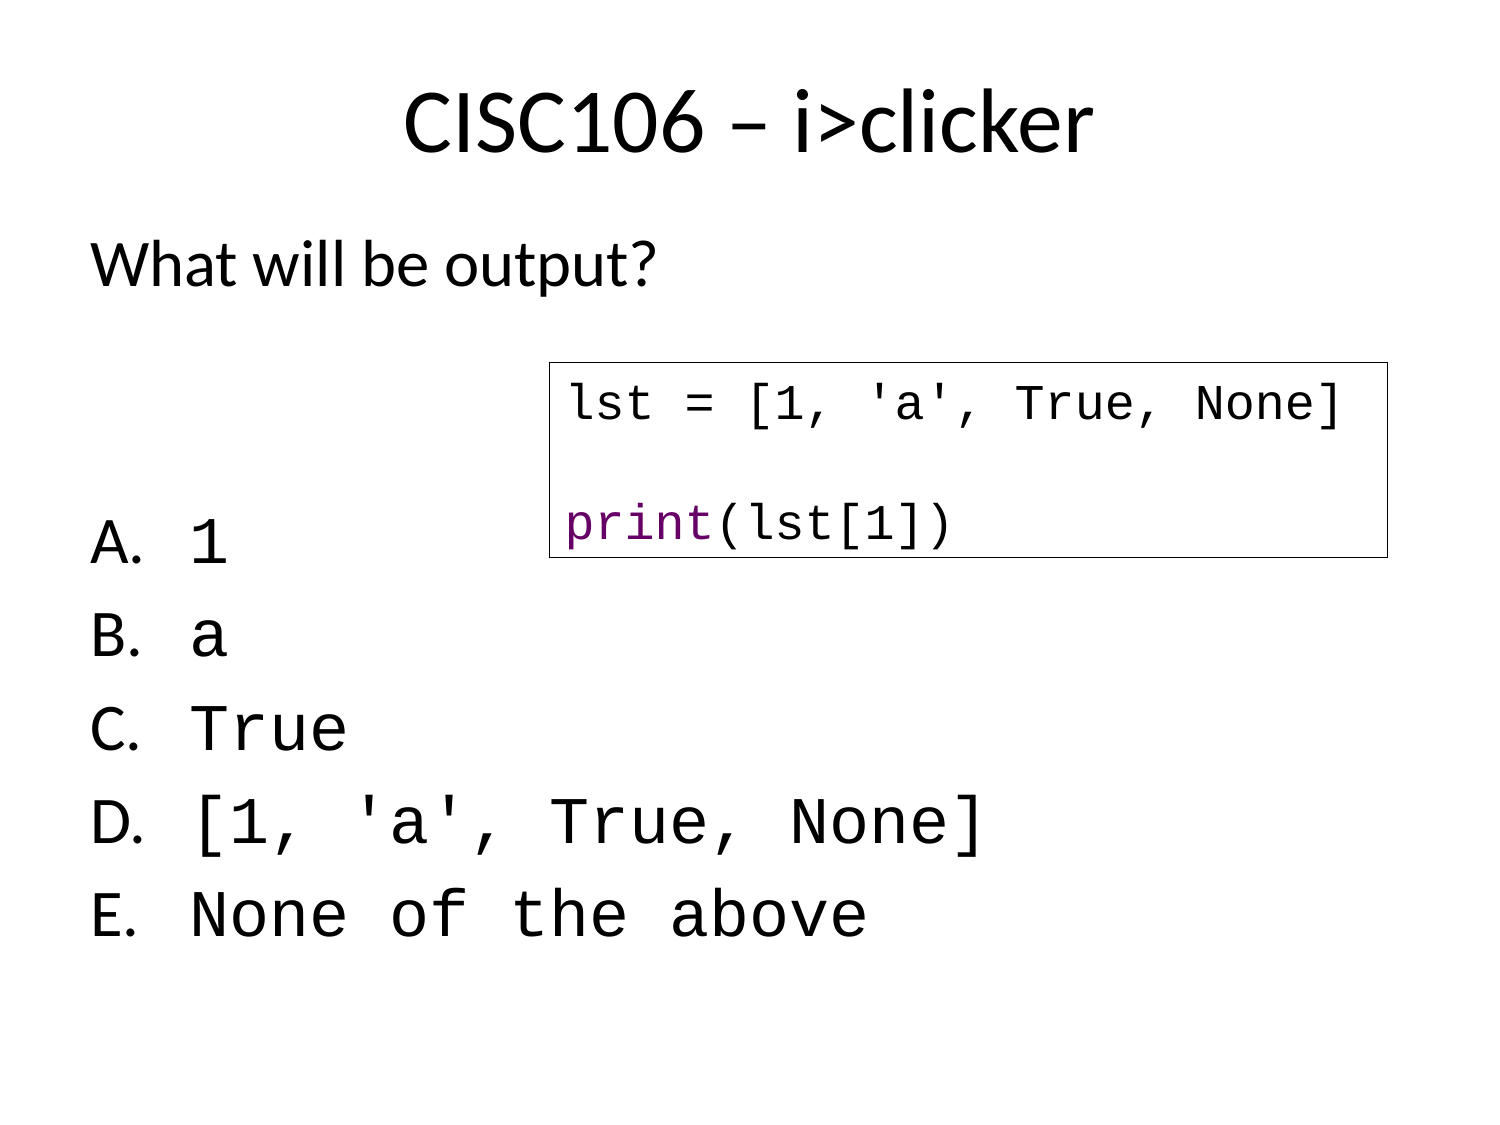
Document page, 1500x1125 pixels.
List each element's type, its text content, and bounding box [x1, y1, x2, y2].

list What will be output? 1 a True [1, 'a', True, None] None of the above [75, 212, 1425, 988]
title CISC106 – i>clicker [75, 45, 1425, 188]
text_box lst = [1, 'a', True, None] print(lst[1]) [549, 362, 1388, 558]
